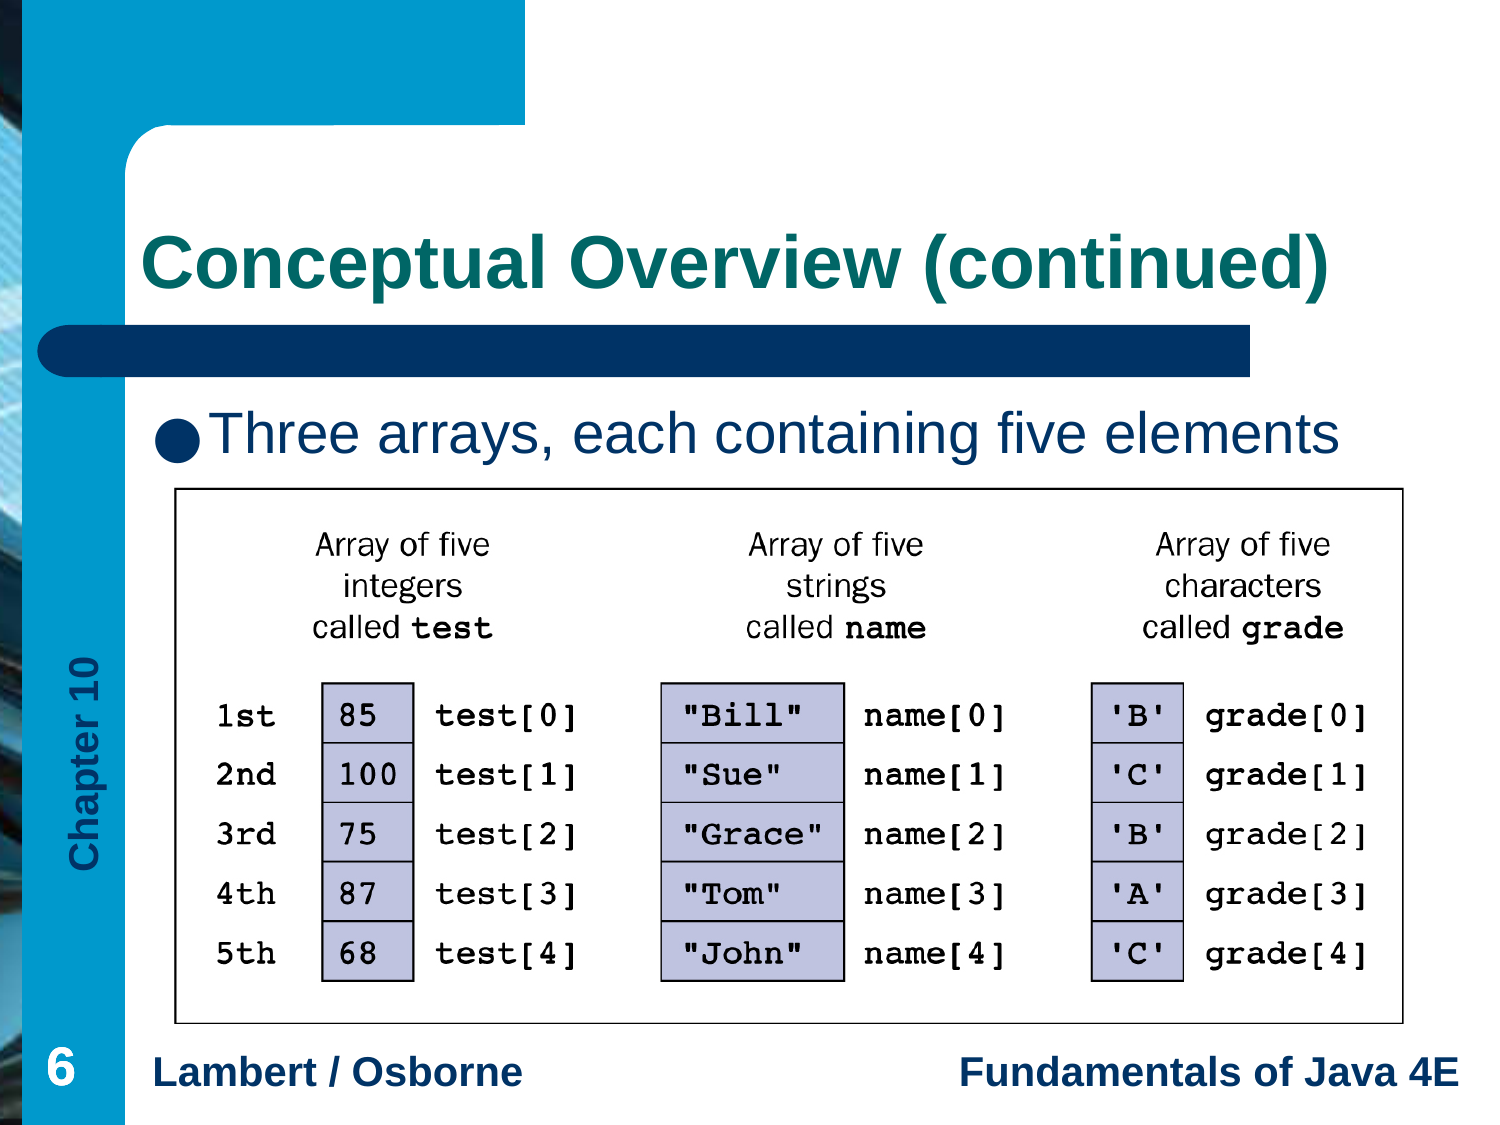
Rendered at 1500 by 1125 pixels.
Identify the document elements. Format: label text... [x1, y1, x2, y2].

list Three arrays, each containing five elements [137, 387, 1425, 999]
text_box ‹#› [13, 1023, 111, 1105]
title Conceptual Overview (continued) [125, 125, 1438, 313]
picture [0, 0, 21, 1125]
picture [174, 487, 1404, 1024]
